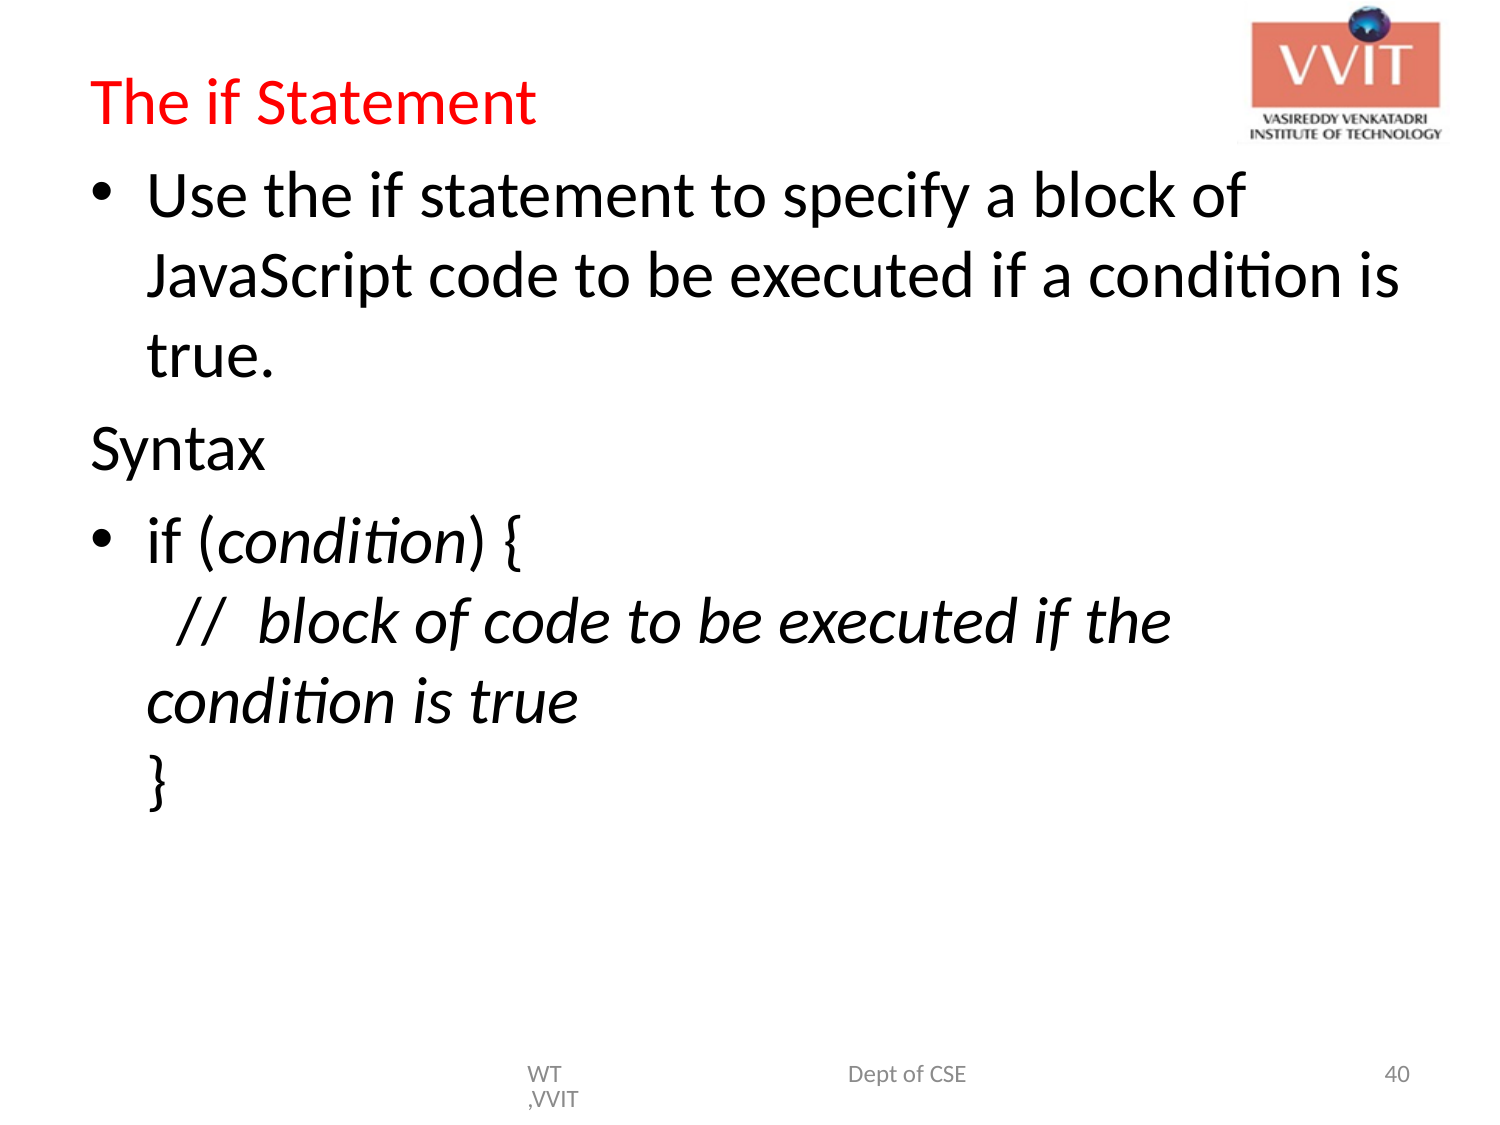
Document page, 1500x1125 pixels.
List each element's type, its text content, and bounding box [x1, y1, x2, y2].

list The if Statement Use the if statement to specify a block of JavaScript code to be executed if a condition is true. Syntax if (condition) { // block of code to be executed if the condition is true } [75, 50, 1425, 1005]
slide_number 40 [1074, 1042, 1425, 1103]
picture [1237, 0, 1451, 154]
footer WT Dept of CSE,VVIT [512, 1042, 988, 1103]
